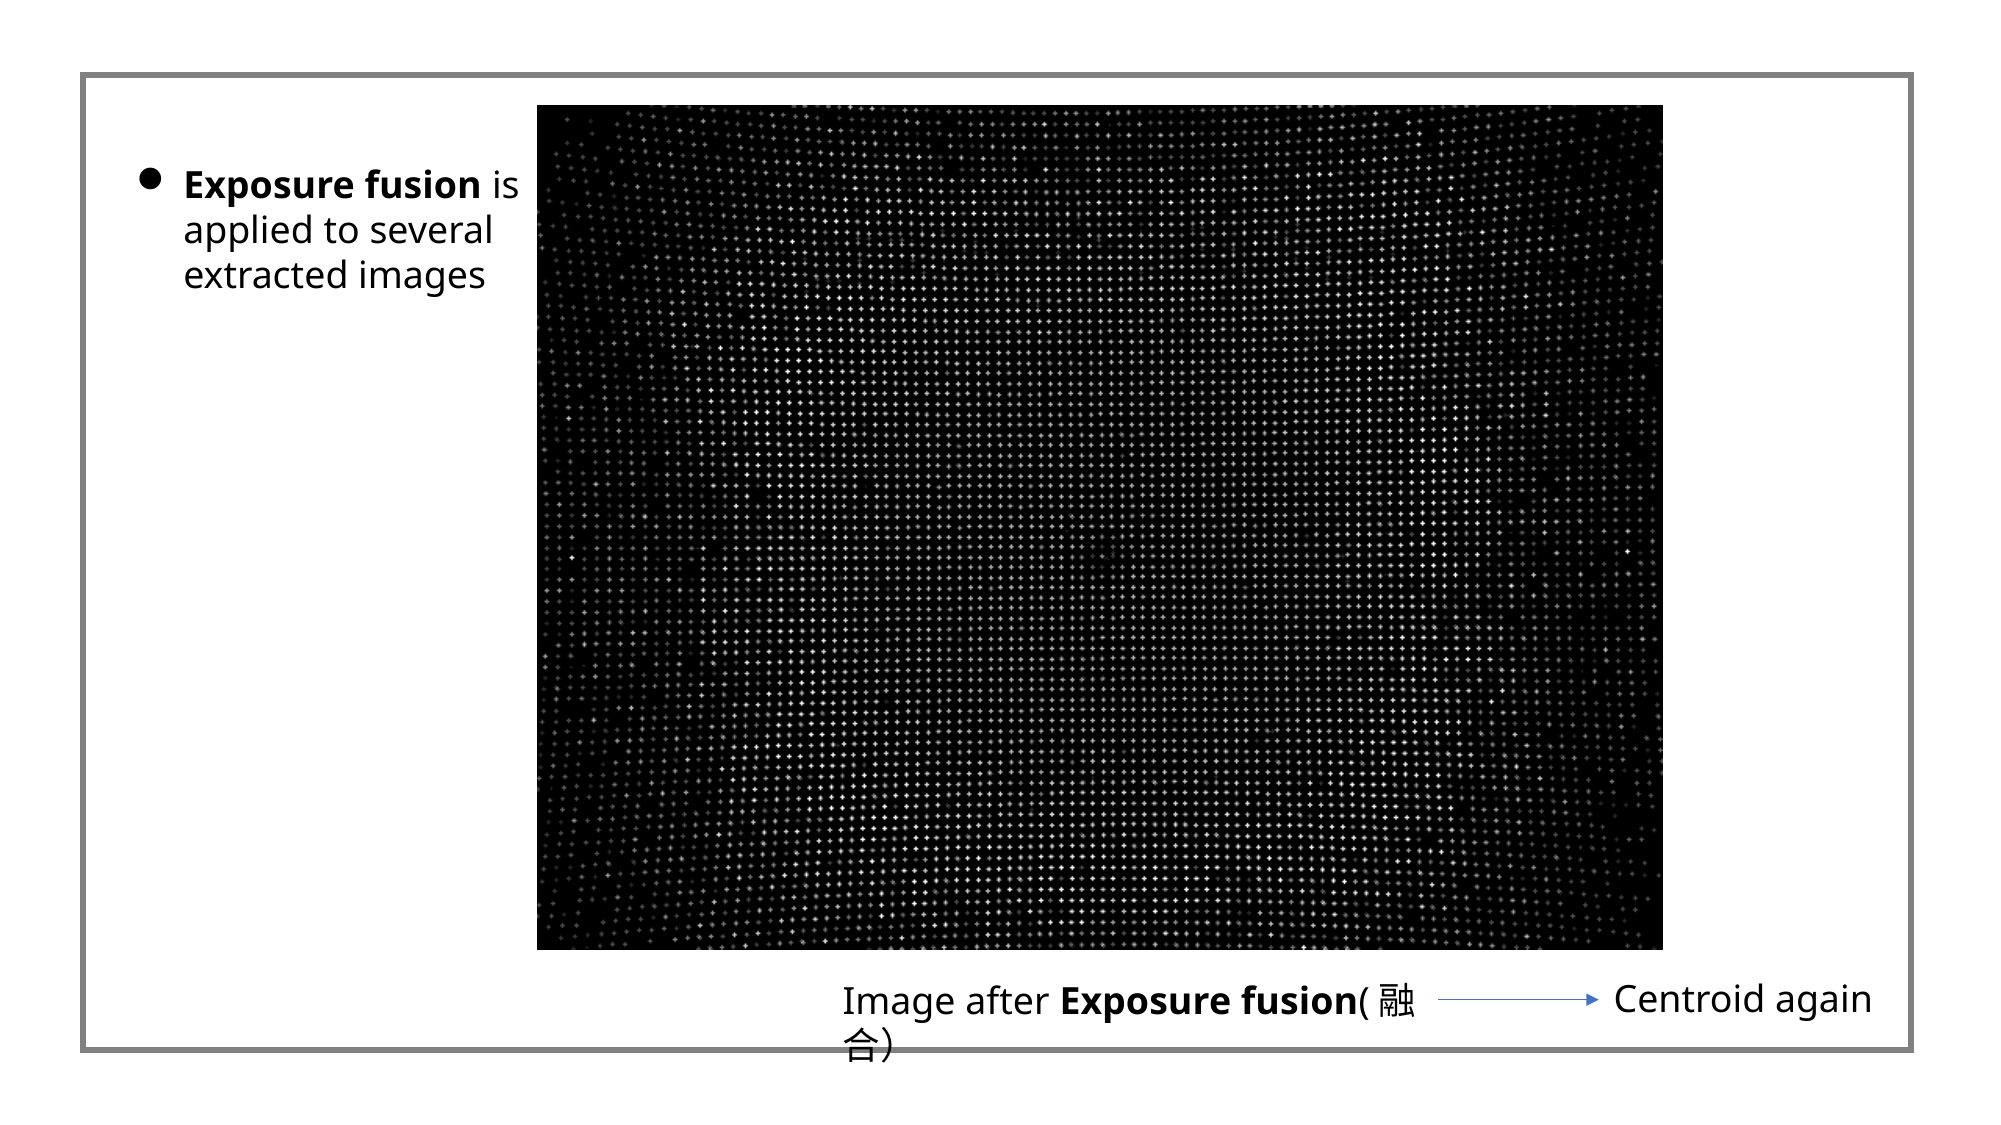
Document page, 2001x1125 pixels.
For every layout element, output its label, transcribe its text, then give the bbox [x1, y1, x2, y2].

text_box [82, 74, 1912, 1051]
text_box Image after Exposure fusion(融合） [828, 969, 1500, 1075]
text_box Centroid again [1598, 967, 1917, 1028]
text_box Exposure fusion is applied to several extracted images [121, 153, 537, 304]
picture [537, 105, 1663, 950]
